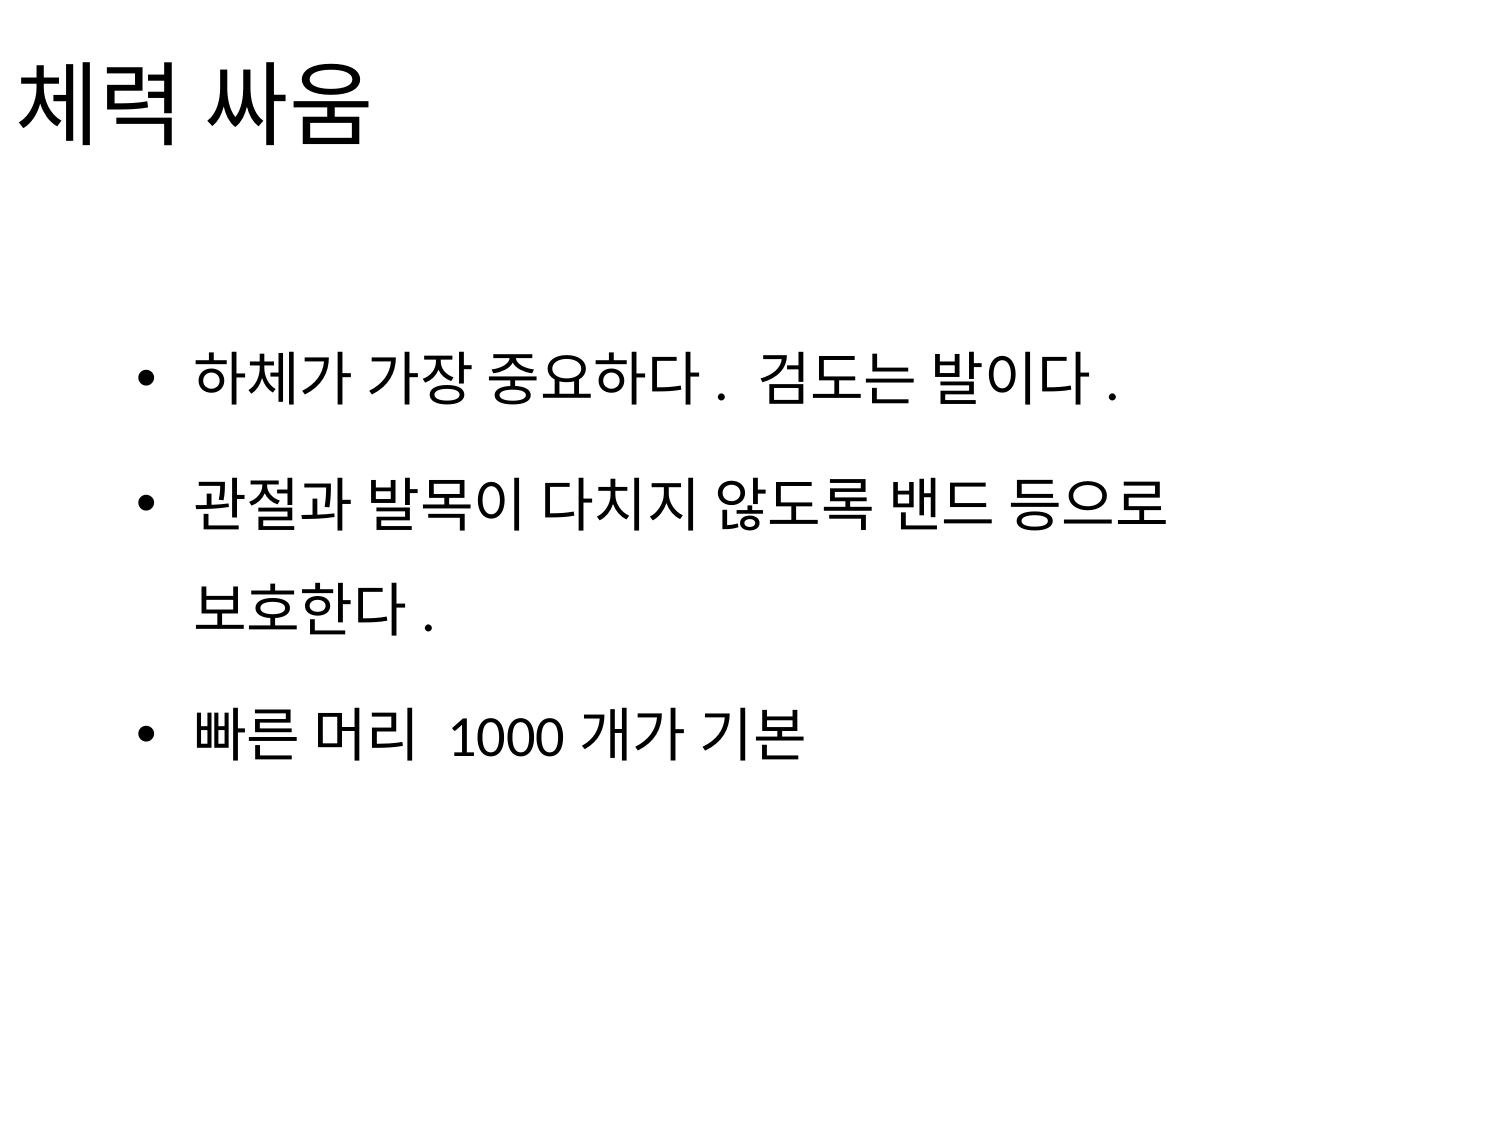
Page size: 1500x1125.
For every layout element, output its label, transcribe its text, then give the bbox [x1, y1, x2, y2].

title 체력 싸움 [0, 0, 1294, 218]
list 하체가 가장 중요하다. 검도는 발이다. 관절과 발목이 다치지 않도록 밴드 등으로 보호한다. 빠른 머리 1000개가 기본 [103, 299, 1397, 1014]
